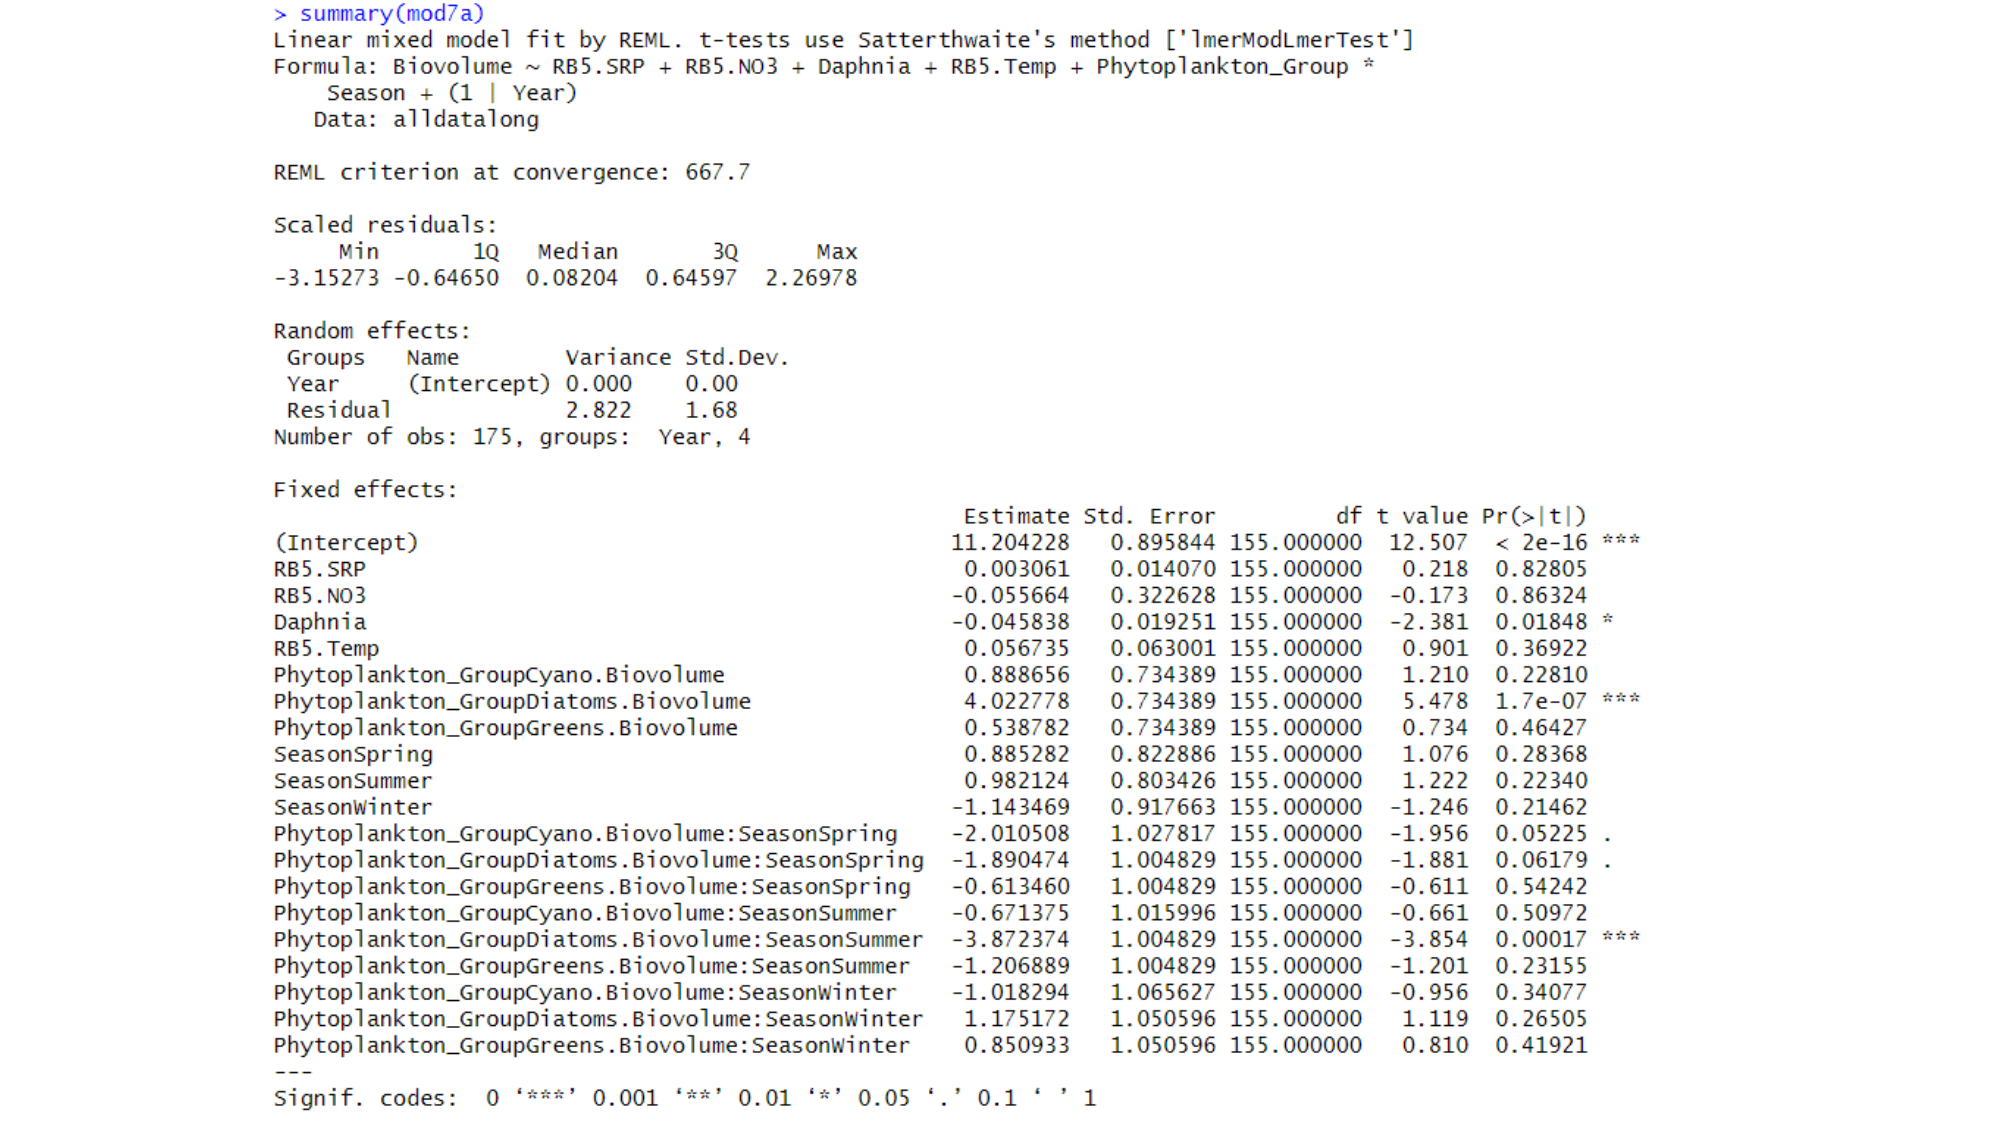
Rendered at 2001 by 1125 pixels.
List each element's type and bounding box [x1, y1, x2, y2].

picture [263, 0, 1737, 1125]
